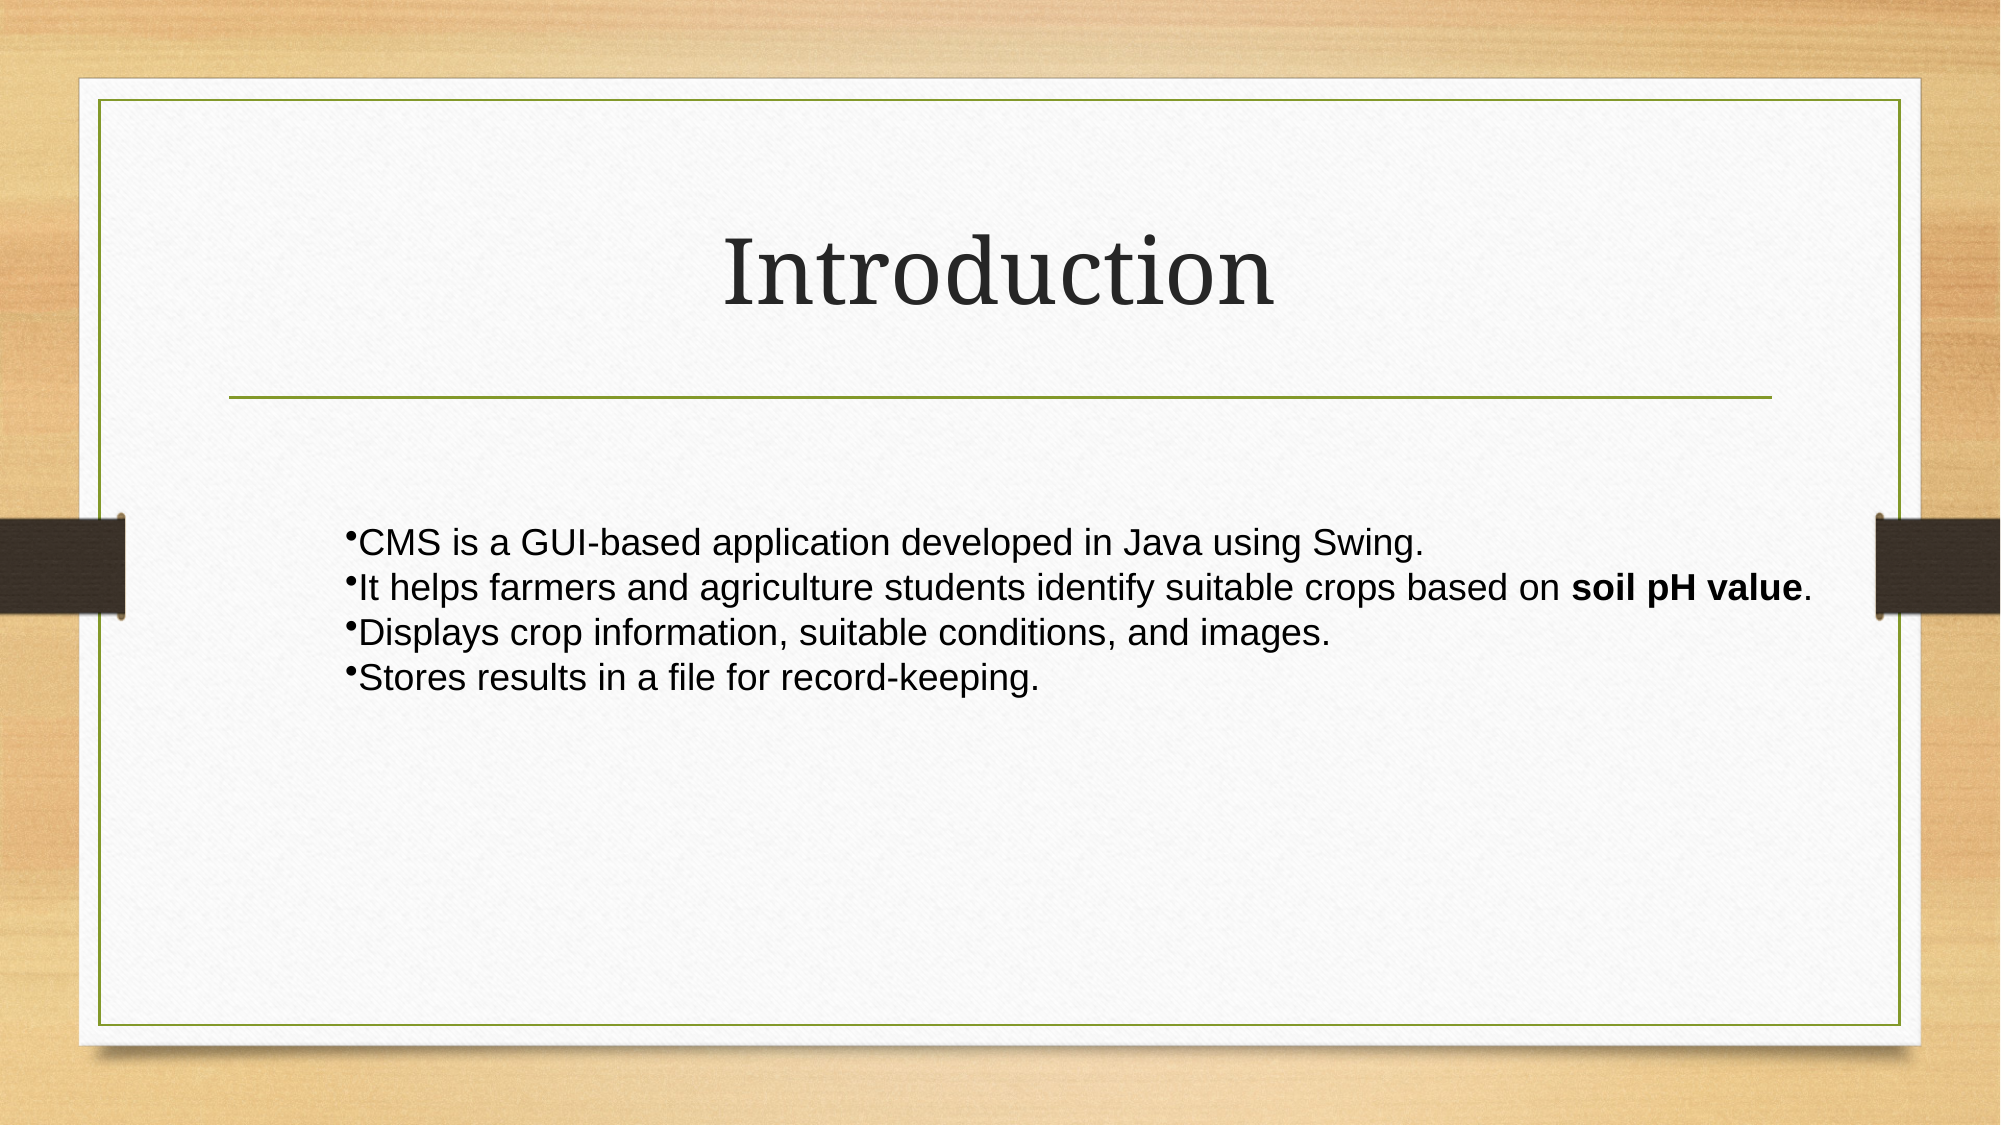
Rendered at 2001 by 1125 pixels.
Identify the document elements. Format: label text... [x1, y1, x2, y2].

picture [0, 0, 2001, 1125]
title Introduction [212, 161, 1788, 375]
list CMS is a GUI-based application developed in Java using Swing. It helps farmers and agriculture students identify suitable crops based on soil pH value. Displays crop information, suitable conditions, and images. Stores results in a file for record-keeping. [330, 281, 1845, 935]
